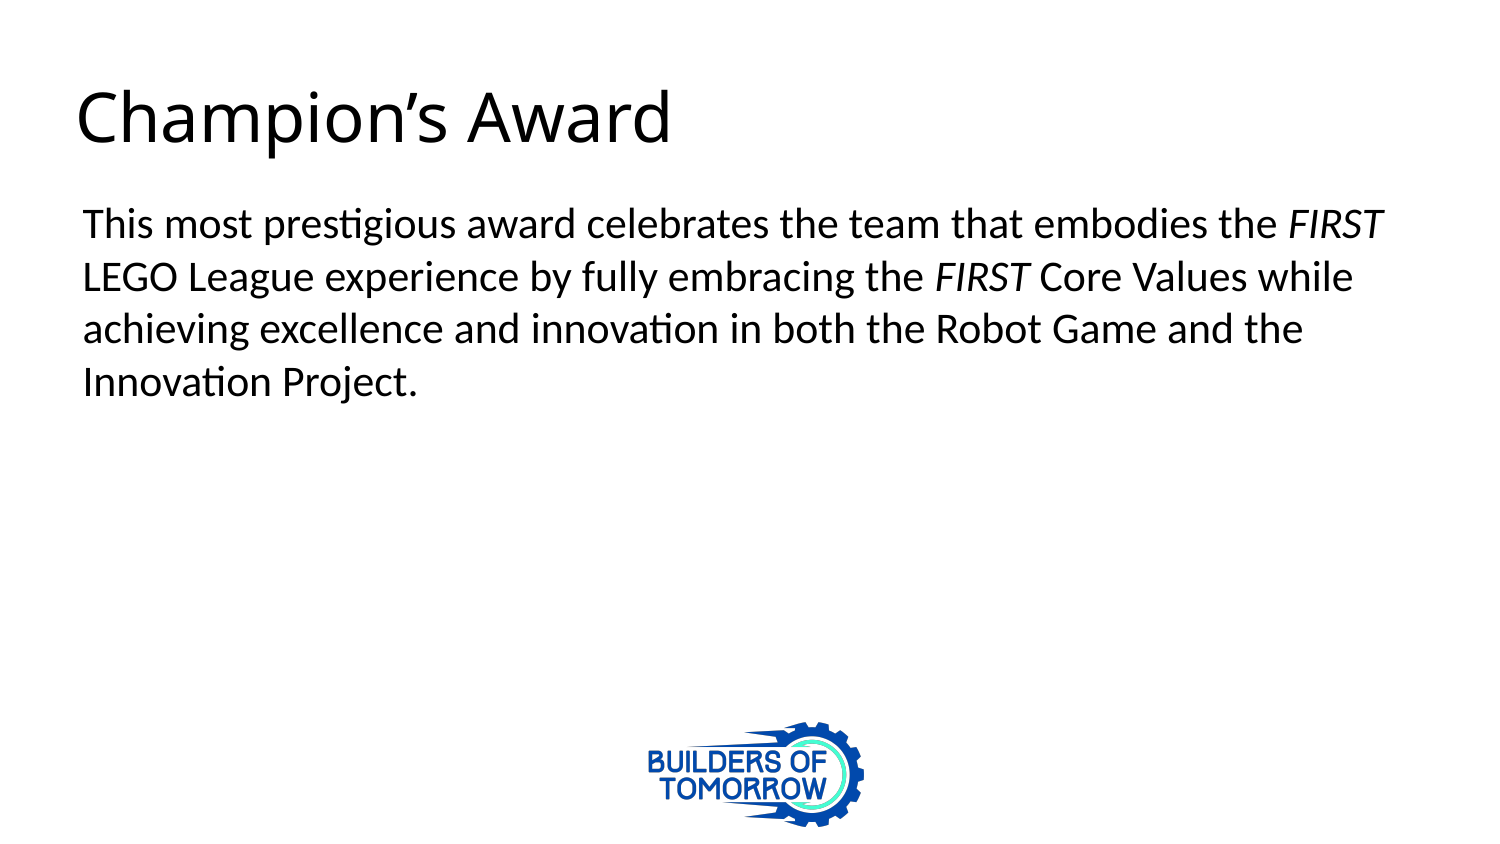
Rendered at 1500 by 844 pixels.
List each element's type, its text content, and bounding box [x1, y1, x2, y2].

list This most prestigious award celebrates the team that embodies the FIRST LEGO League experience by fully embracing the FIRST Core Values while achieving excellence and innovation in both the Robot Game and the Innovation Project. [75, 187, 1435, 585]
picture [636, 722, 864, 827]
title Champion’s Award [75, 65, 1435, 166]
